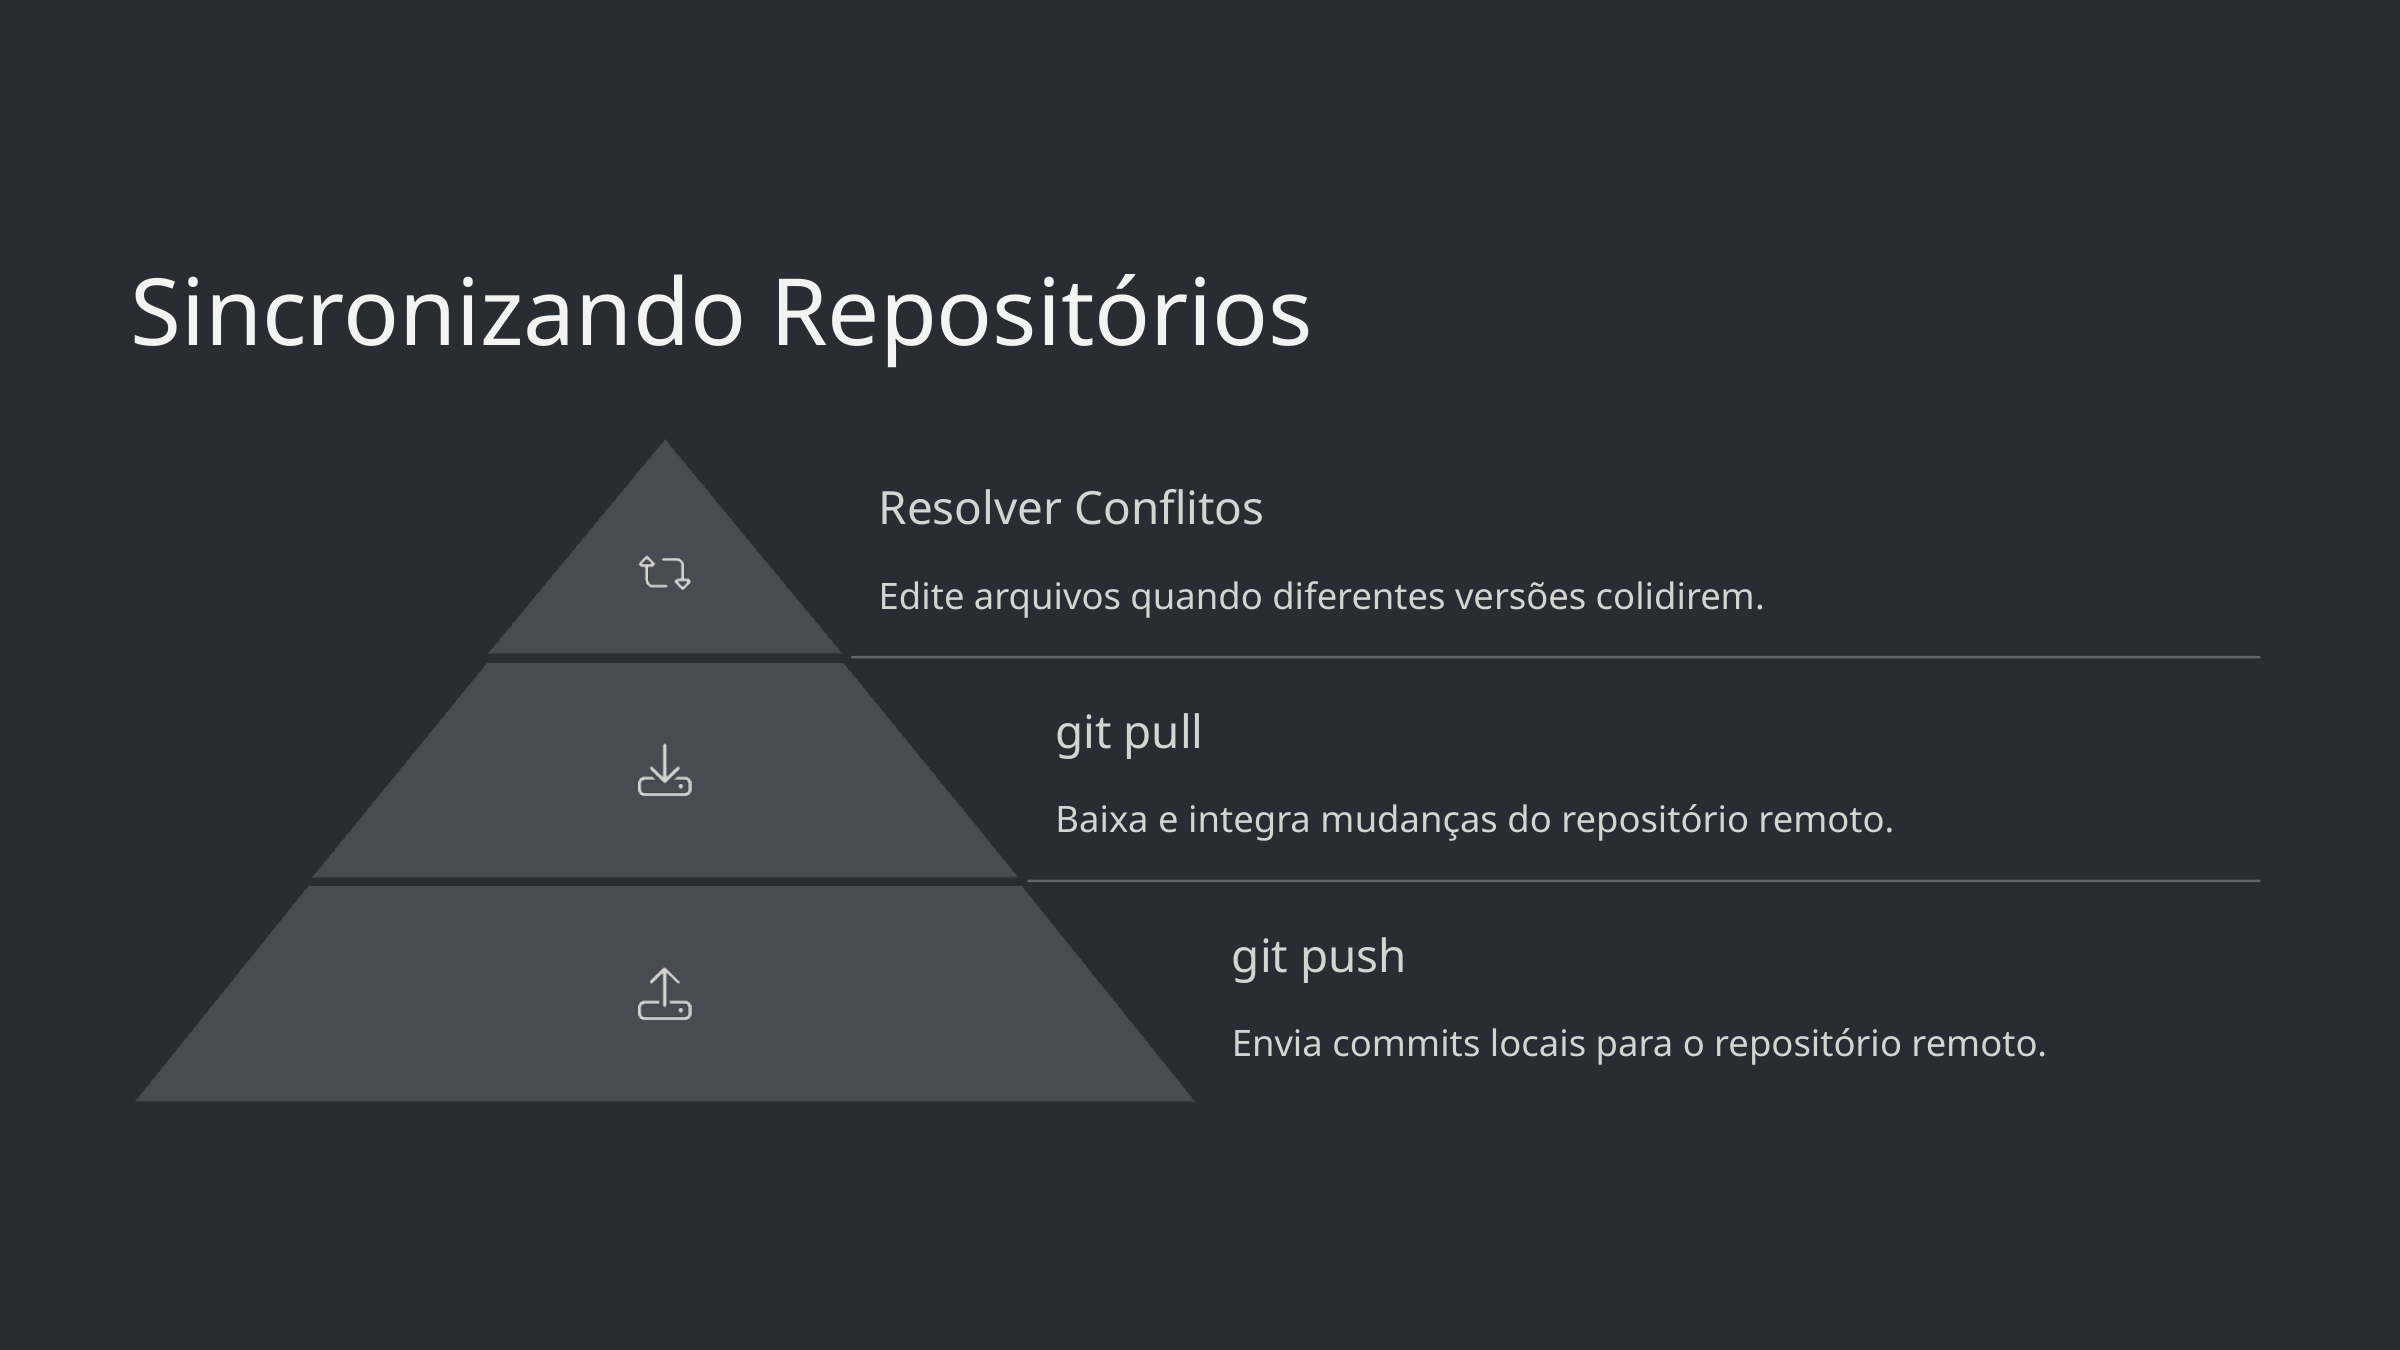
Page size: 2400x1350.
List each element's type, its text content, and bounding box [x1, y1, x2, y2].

text_box [1027, 879, 2261, 883]
picture [311, 663, 1019, 878]
text_box git push [1231, 923, 1697, 983]
picture [135, 886, 1195, 1102]
picture [488, 439, 842, 654]
text_box Sincronizando Repositórios [130, 248, 1291, 365]
text_box Resolver Conflitos [878, 476, 1344, 535]
text_box Envia commits locais para o repositório remoto. [1231, 1004, 2022, 1064]
text_box Baixa e integra mudanças do repositório remoto. [1055, 780, 1859, 841]
text_box [850, 655, 2261, 659]
text_box git pull [1055, 700, 1521, 759]
text_box Edite arquivos quando diferentes versões colidirem. [878, 557, 1732, 617]
